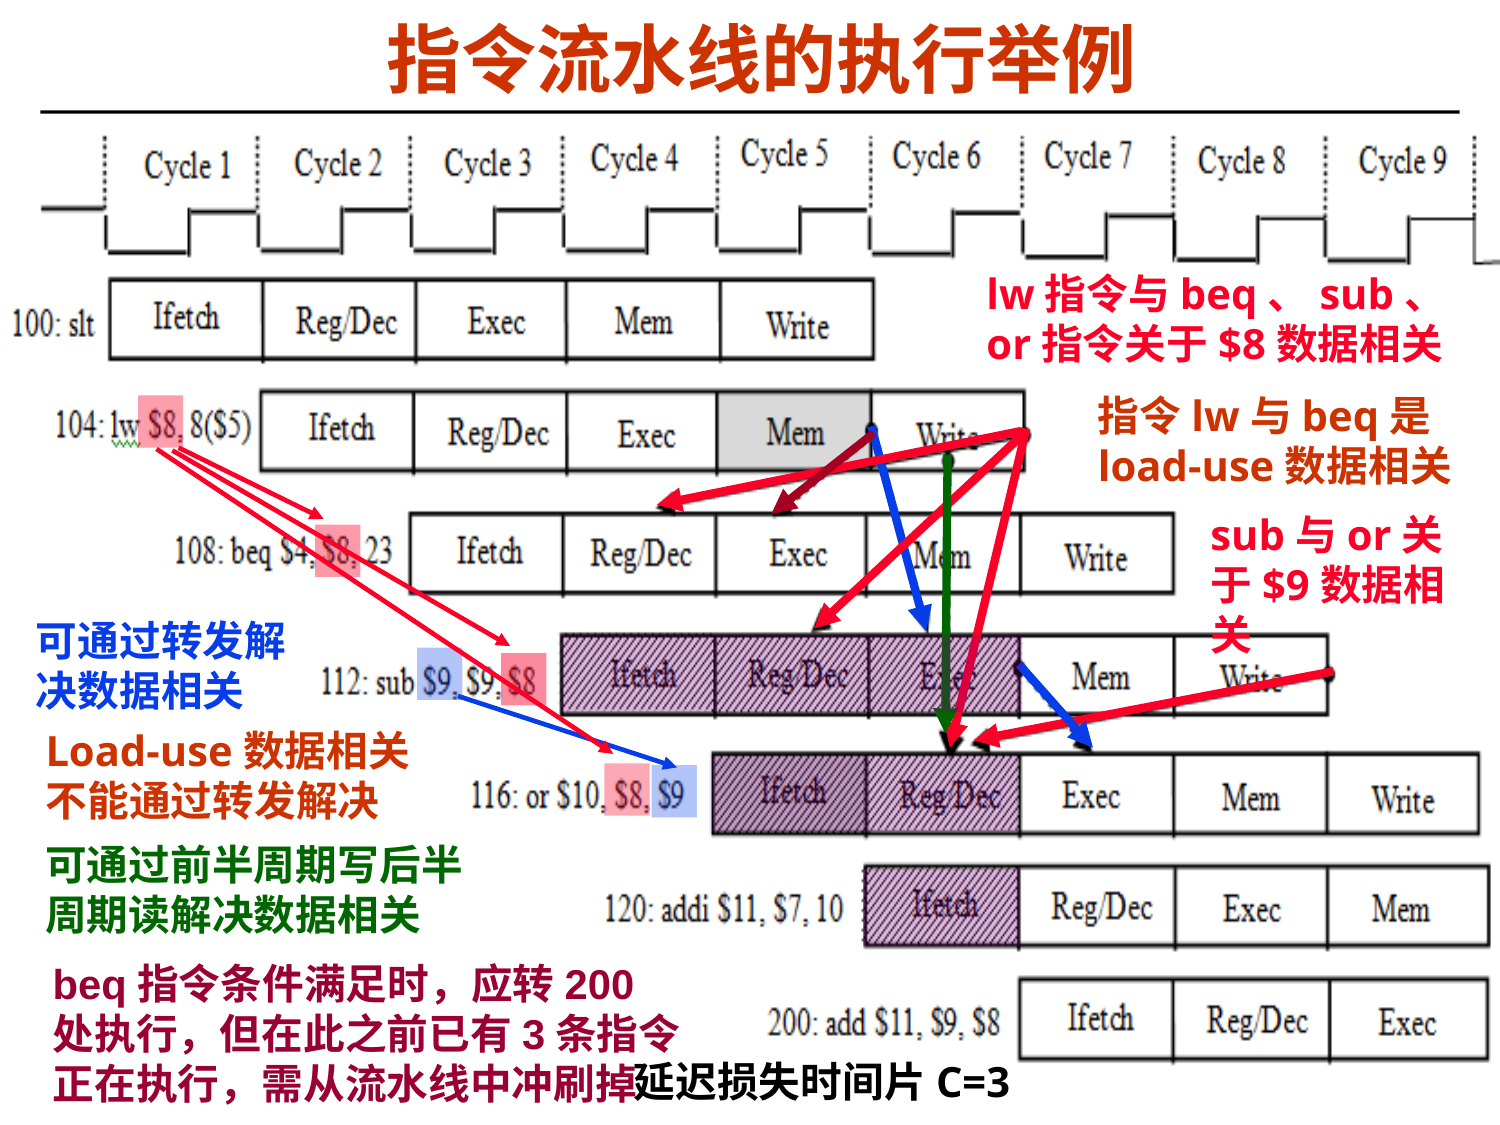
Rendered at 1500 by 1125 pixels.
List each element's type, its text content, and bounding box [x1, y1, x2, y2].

text_box beq指令条件满足时，应转200处执行，但在此之前已有3条指令正在执行，需从流水线中冲刷掉 [38, 1075, 696, 1116]
text_box 延迟损失时间片C=3 [619, 1075, 1098, 1114]
title 指令流水线的执行举例 [38, 20, 1485, 109]
picture [0, 132, 1500, 1069]
